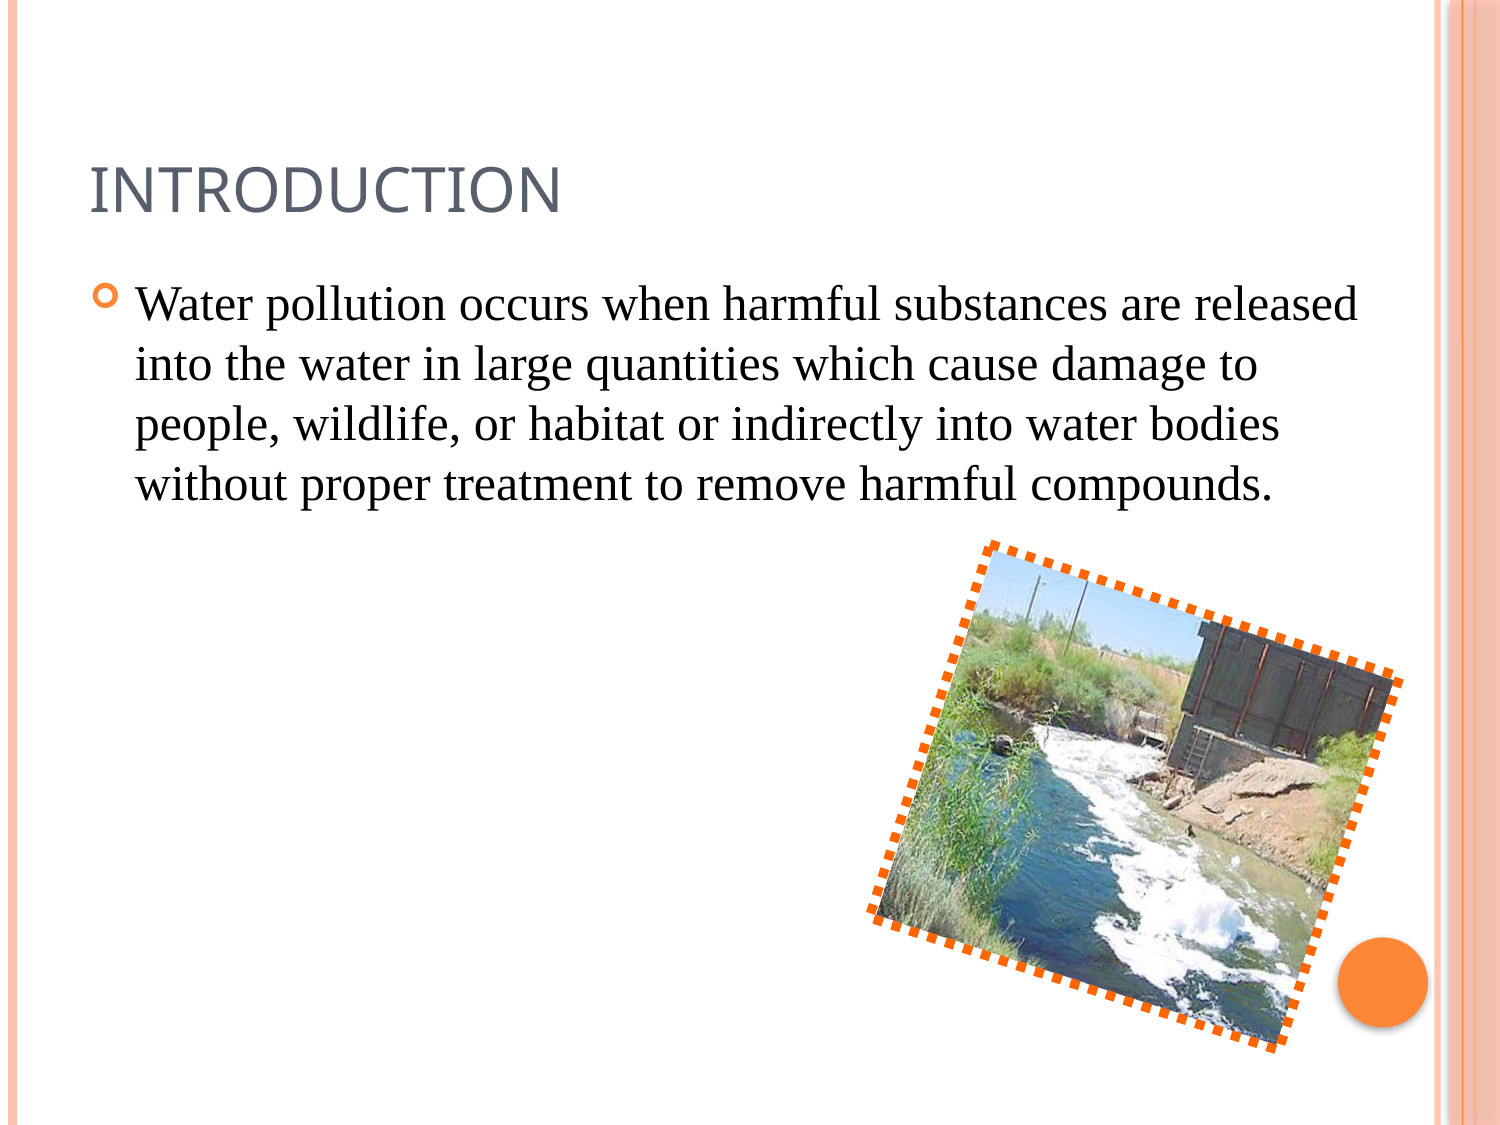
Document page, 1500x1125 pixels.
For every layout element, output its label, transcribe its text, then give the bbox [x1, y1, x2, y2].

title Introduction [75, 45, 1300, 233]
picture [877, 551, 1393, 1044]
list Water pollution occurs when harmful substances are released into the water in large quantities which cause damage to people, wildlife, or habitat or indirectly into water bodies without proper treatment to remove harmful compounds. [75, 262, 1425, 575]
